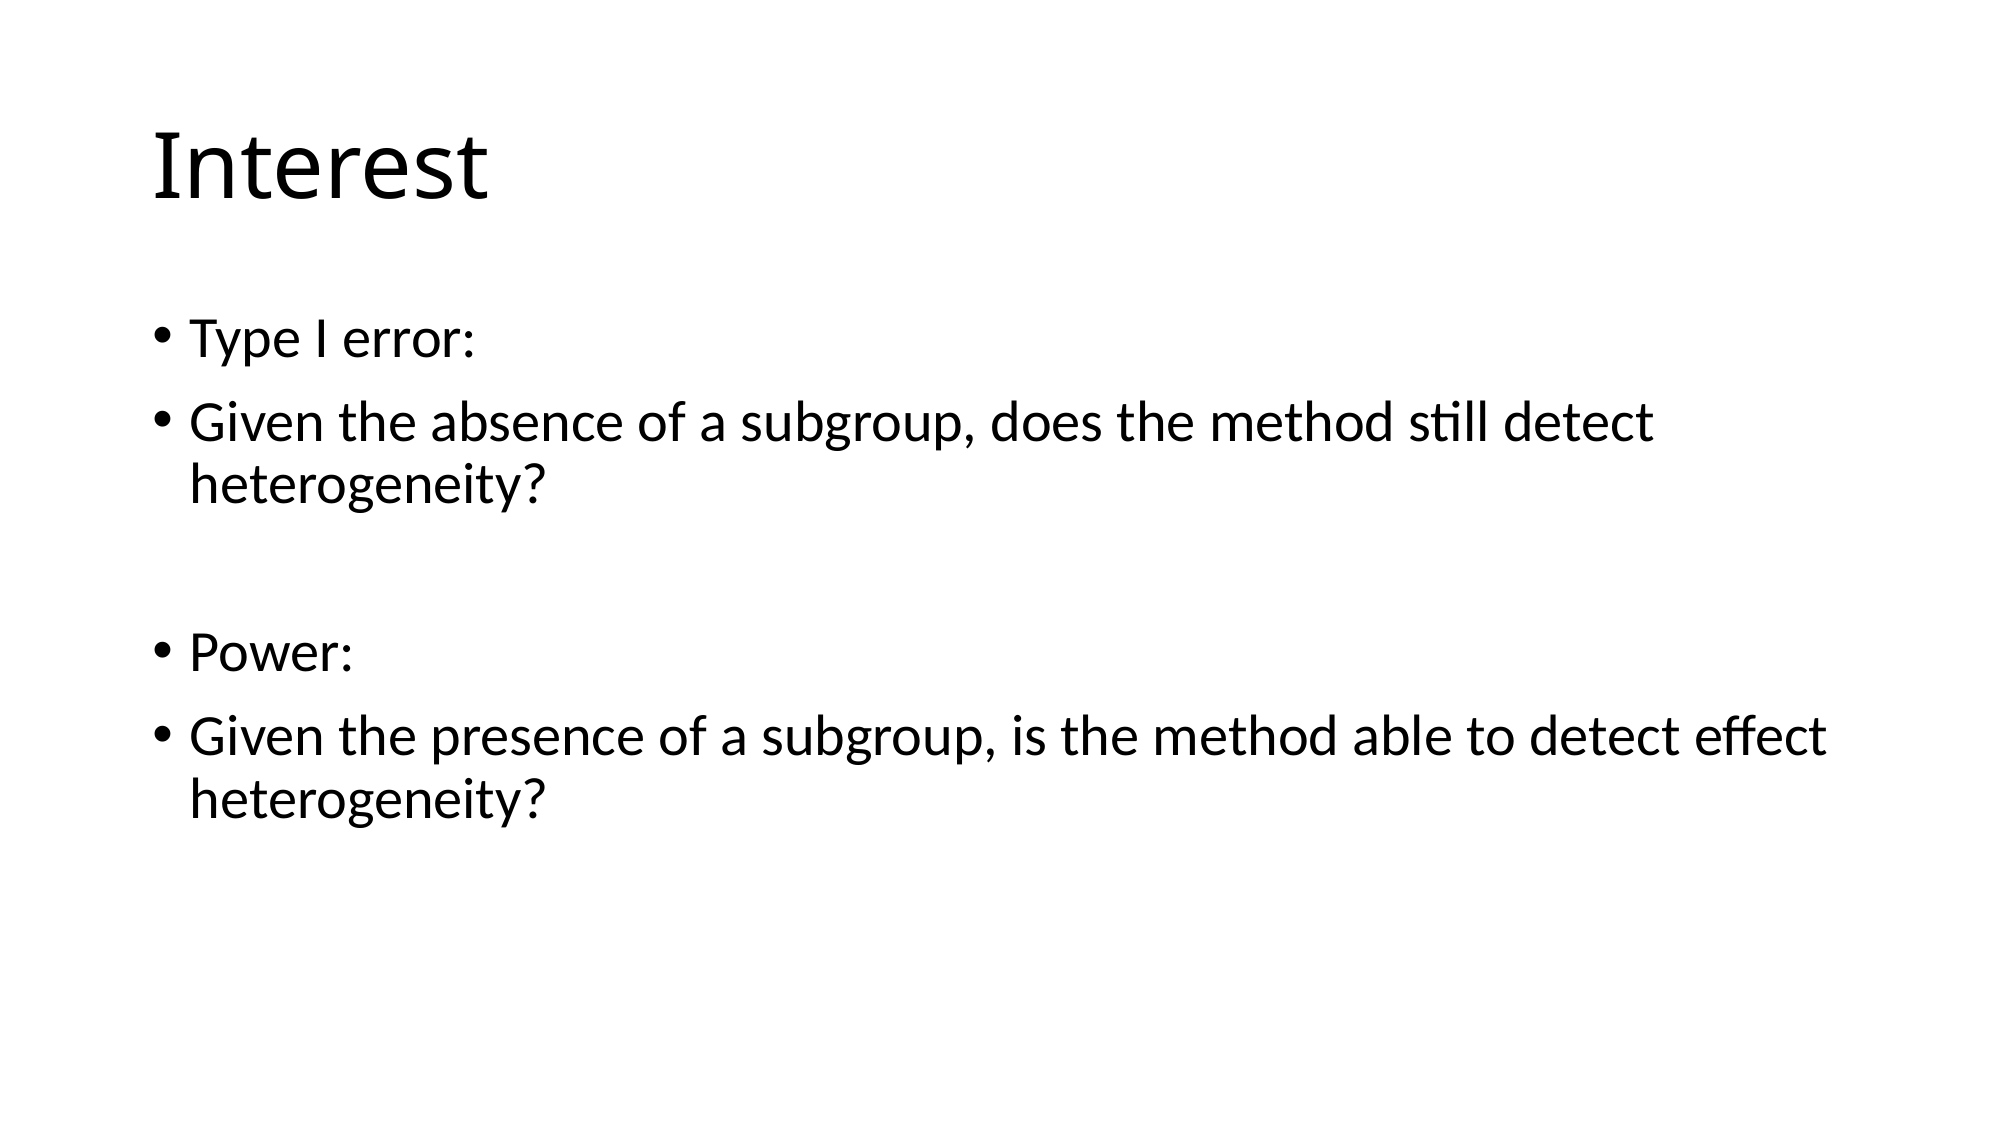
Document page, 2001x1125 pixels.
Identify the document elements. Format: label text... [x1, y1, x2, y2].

title Interest [137, 59, 1863, 278]
list Type I error: Given the absence of a subgroup, does the method still detect heterogeneity? Power: Given the presence of a subgroup, is the method able to detect effect heterogeneity? [137, 299, 1863, 1014]
